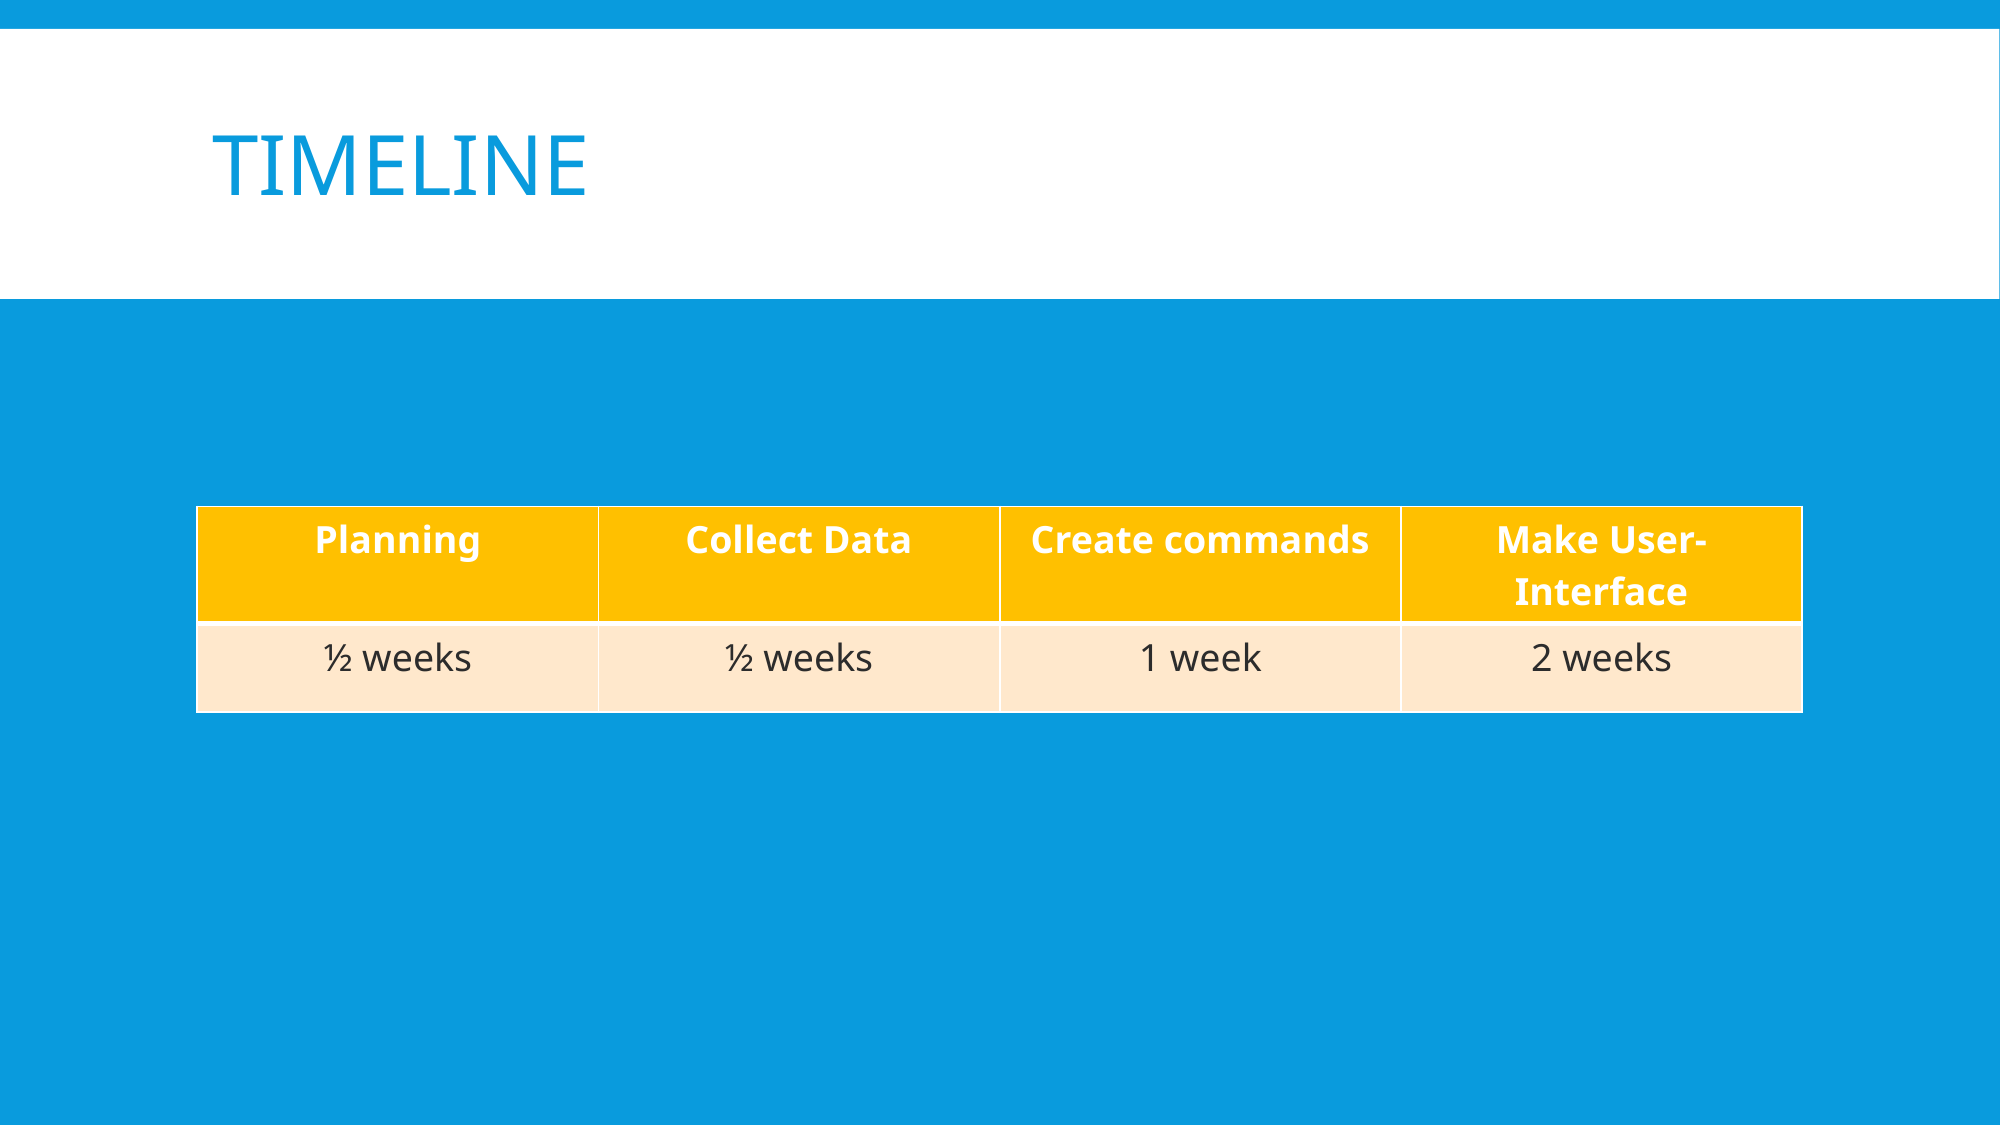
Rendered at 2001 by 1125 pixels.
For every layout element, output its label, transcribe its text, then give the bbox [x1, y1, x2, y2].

table_cell ½ weeks [198, 626, 598, 711]
title Timeline [197, 46, 1803, 295]
table_header Collect Data [599, 507, 999, 621]
table_cell ½ weeks [599, 626, 999, 711]
table_header Planning [198, 507, 598, 621]
table_header Make User-Interface [1402, 507, 1801, 621]
table_header Create commands [1001, 507, 1400, 621]
table_cell 2 weeks [1402, 626, 1801, 711]
table_cell 1 week [1001, 626, 1400, 711]
